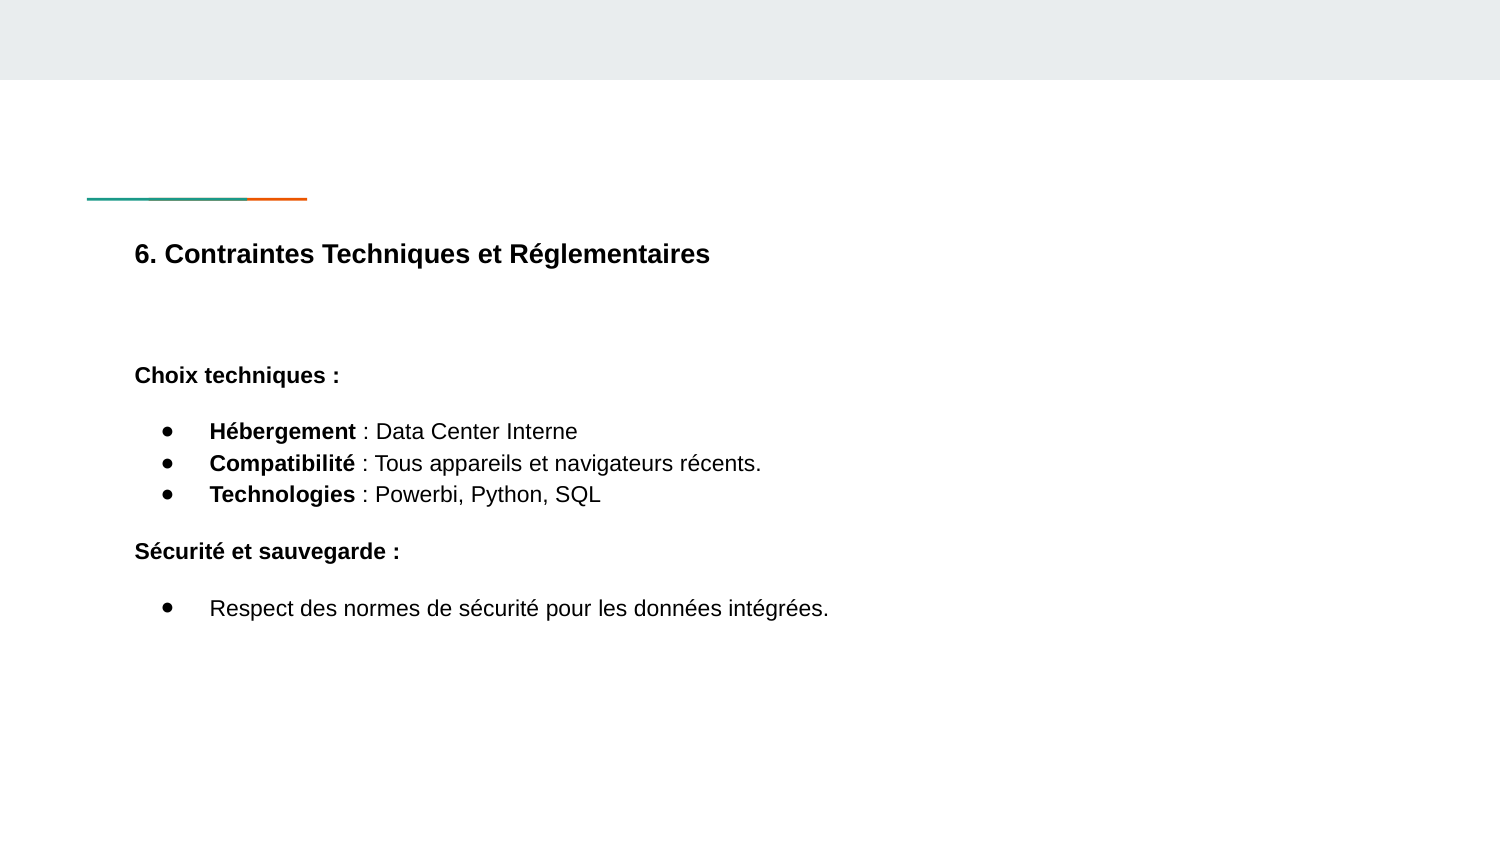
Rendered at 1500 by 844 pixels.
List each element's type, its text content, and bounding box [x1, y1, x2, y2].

list Choix techniques : Hébergement : Data Center Interne Compatibilité : Tous appareils et navigateurs récents. Technologies : Powerbi, Python, SQL Sécurité et sauvegarde : Respect des normes de sécurité pour les données intégrées. [119, 341, 1381, 712]
title 6. Contraintes Techniques et Réglementaires [119, 216, 1381, 305]
